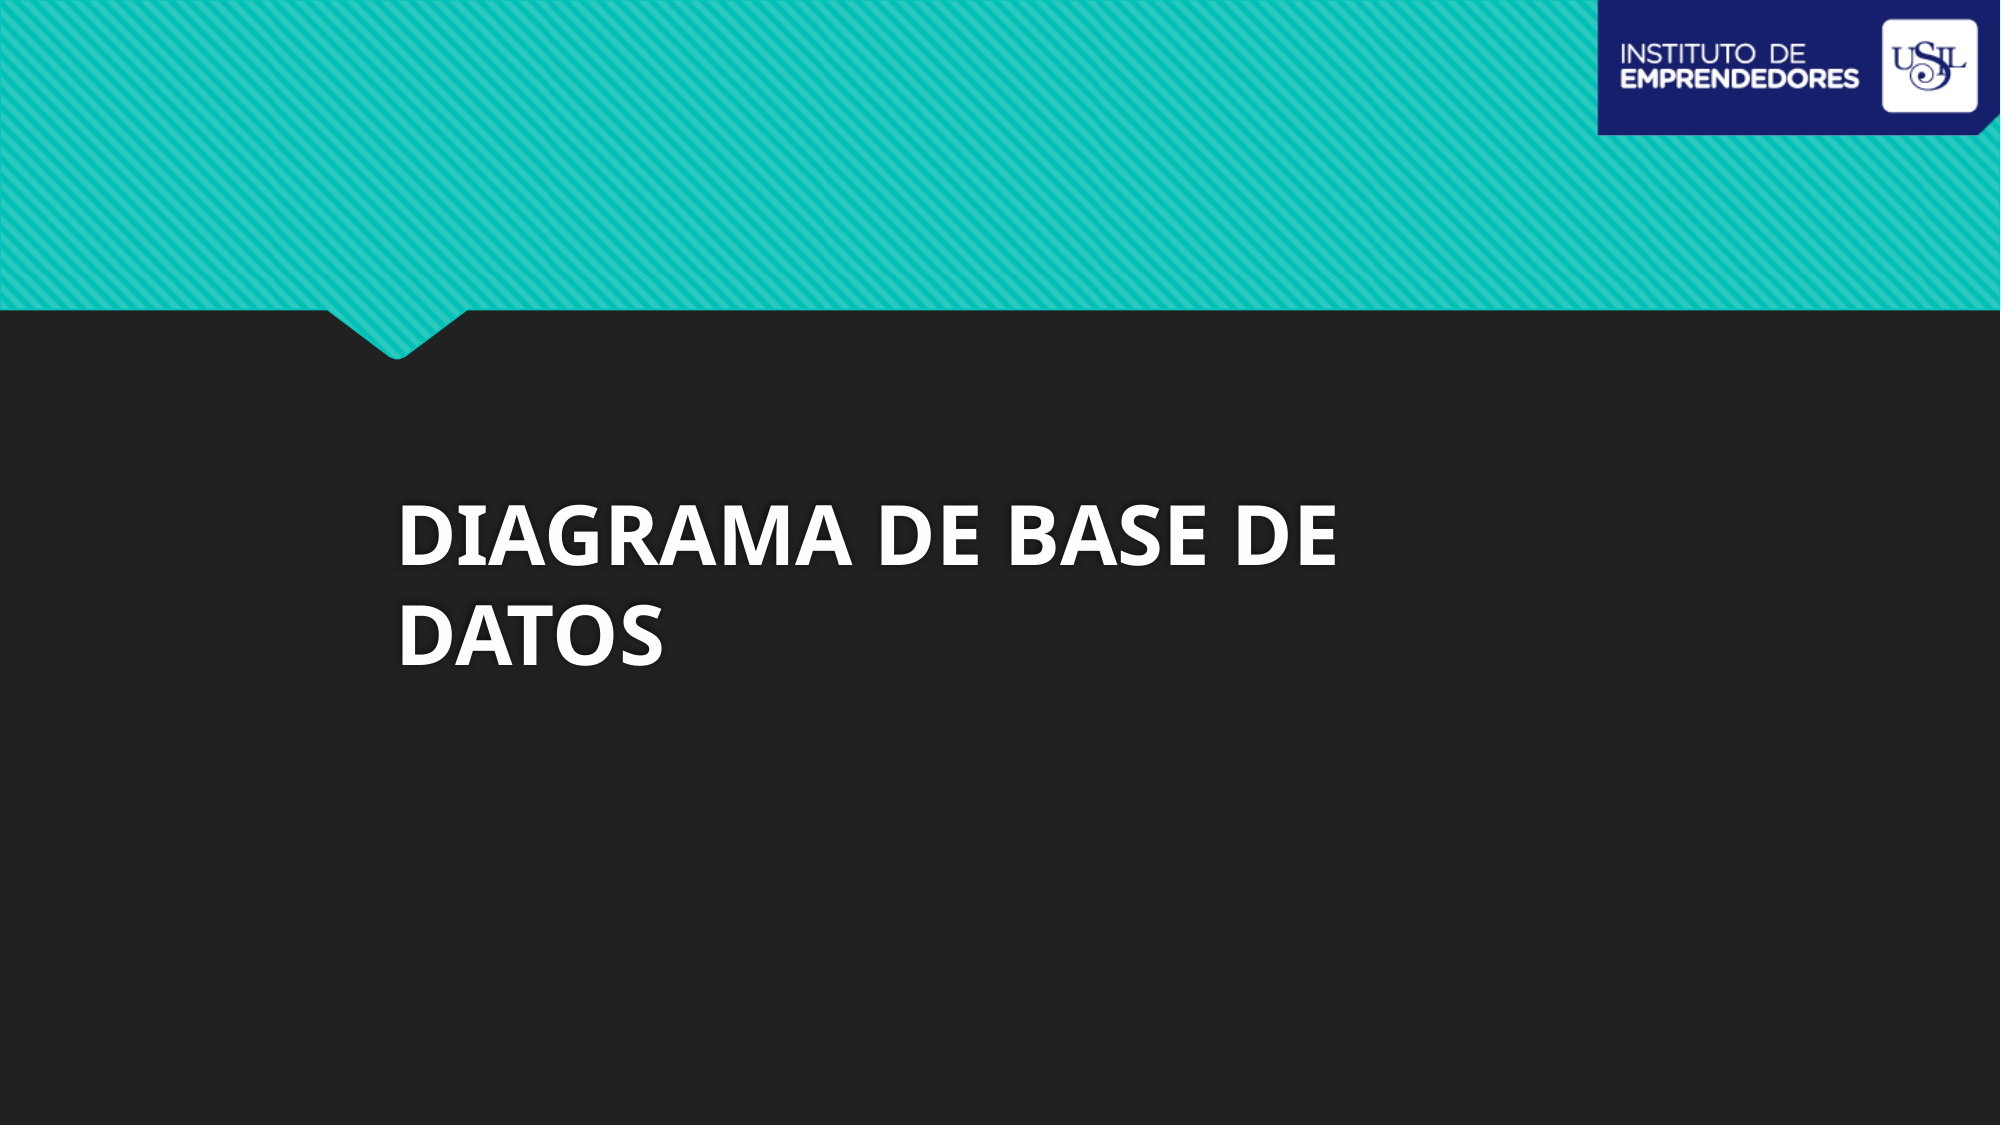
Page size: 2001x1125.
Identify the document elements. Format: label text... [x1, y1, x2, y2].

title DIAGRAMA DE BASE DE DATOS [379, 530, 1640, 690]
picture [1593, 0, 2000, 148]
